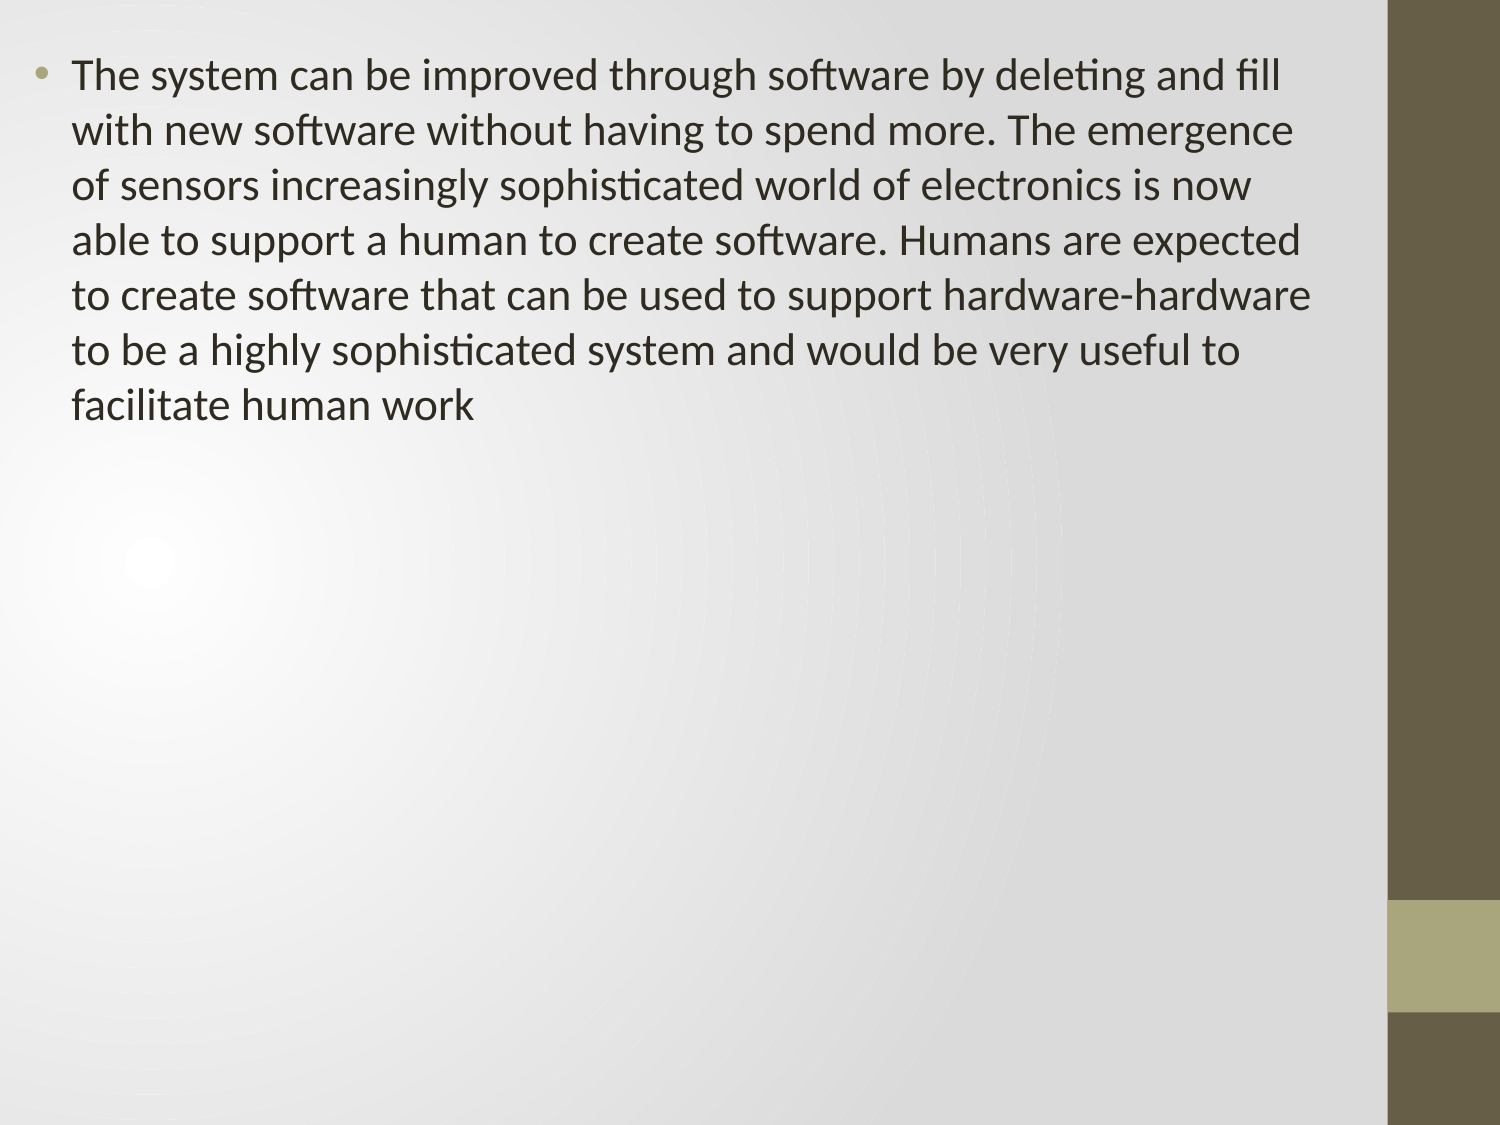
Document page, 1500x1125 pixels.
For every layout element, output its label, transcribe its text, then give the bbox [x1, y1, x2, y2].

list The system can be improved through software by deleting and fill with new software without having to spend more. The emergence of sensors increasingly sophisticated world of electronics is now able to support a human to create software. Humans are expected to create software that can be used to support hardware-hardware to be a highly sophisticated system and would be very useful to facilitate human work [0, 37, 1350, 780]
